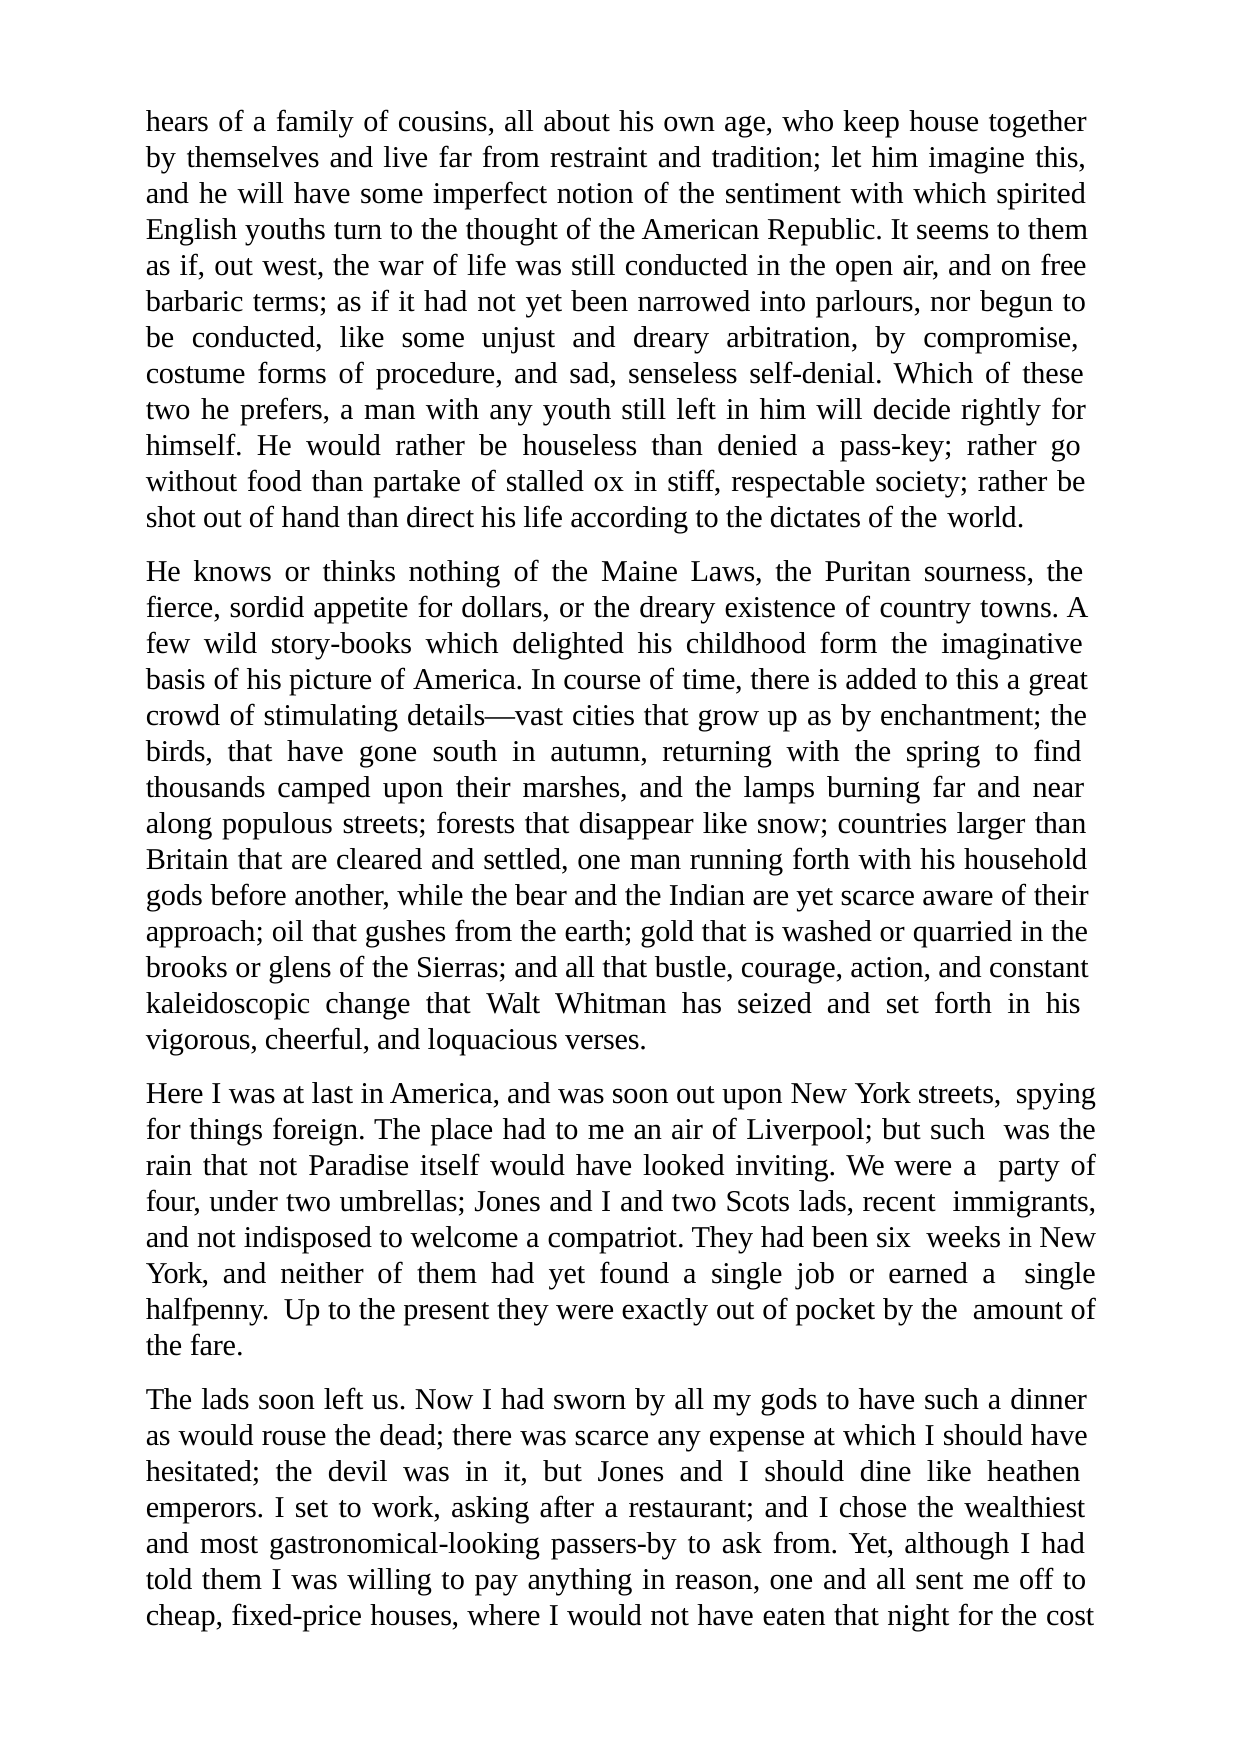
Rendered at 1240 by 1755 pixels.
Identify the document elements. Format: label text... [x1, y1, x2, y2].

text_box hears of a family of cousins, all about his own age, who keep house together by themselves and live far from restraint and tradition; let him imagine this, and he will have some imperfect notion of the sentiment with which spirited English youths turn to the thought of the American Republic. It seems to them as if, out west, the war of life was still conducted in the open air, and on free barbaric terms; as if it had not yet been narrowed into parlours, nor begun to be conducted, like some unjust and dreary arbitration, by compromise, costume forms of procedure, and sad, senseless self-denial. Which of these two he prefers, a man with any youth still left in him will decide rightly for himself. He would rather be houseless than denied a pass-key; rather go without food than partake of stalled ox in stiff, respectable society; rather be shot out of hand than direct his life according to the dictates of the world. He knows or thinks nothing of the Maine Laws, the Puritan sourness, the fierce, sordid appetite for dollars, or the dreary existence of country towns. A few wild story-books which delighted his childhood form the imaginative basis of his picture of America. In course of time, there is added to this a great crowd of stimulating details—vast cities that grow up as by enchantment; the birds, that have gone south in autumn, returning with the spring to find thousands camped upon their marshes, and the lamps burning far and near along populous streets; forests that disappear like snow; countries larger than Britain that are cleared and settled, one man running forth with his household gods before another, while the bear and the Indian are yet scarce aware of their approach; oil that gushes from the earth; gold that is washed or quarried in the brooks or glens of the Sierras; and all that bustle, courage, action, and constant kaleidoscopic change that Walt Whitman has seized and set forth in his vigorous, cheerful, and loquacious verses. Here I was at last in America, and was soon out upon New York streets, spying for things foreign. The place had to me an air of Liverpool; but such was the rain that not Paradise itself would have looked inviting. We were a party of four, under two umbrellas; Jones and I and two Scots lads, recent immigrants, and not indisposed to welcome a compatriot. They had been six weeks in New York, and neither of them had yet found a single job or earned a single halfpenny. Up to the present they were exactly out of pocket by the amount of the fare. The lads soon left us. Now I had sworn by all my gods to have such a dinner as would rouse the dead; there was scarce any expense at which I should have hesitated; the devil was in it, but Jones and I should dine like heathen emperors. I set to work, asking after a restaurant; and I chose the wealthiest and most gastronomical-looking passers-by to ask from. Yet, although I had told them I was willing to pay anything in reason, one and all sent me off to cheap, fixed-price houses, where I would not have eaten that night for the cost [143, 98, 1097, 1632]
